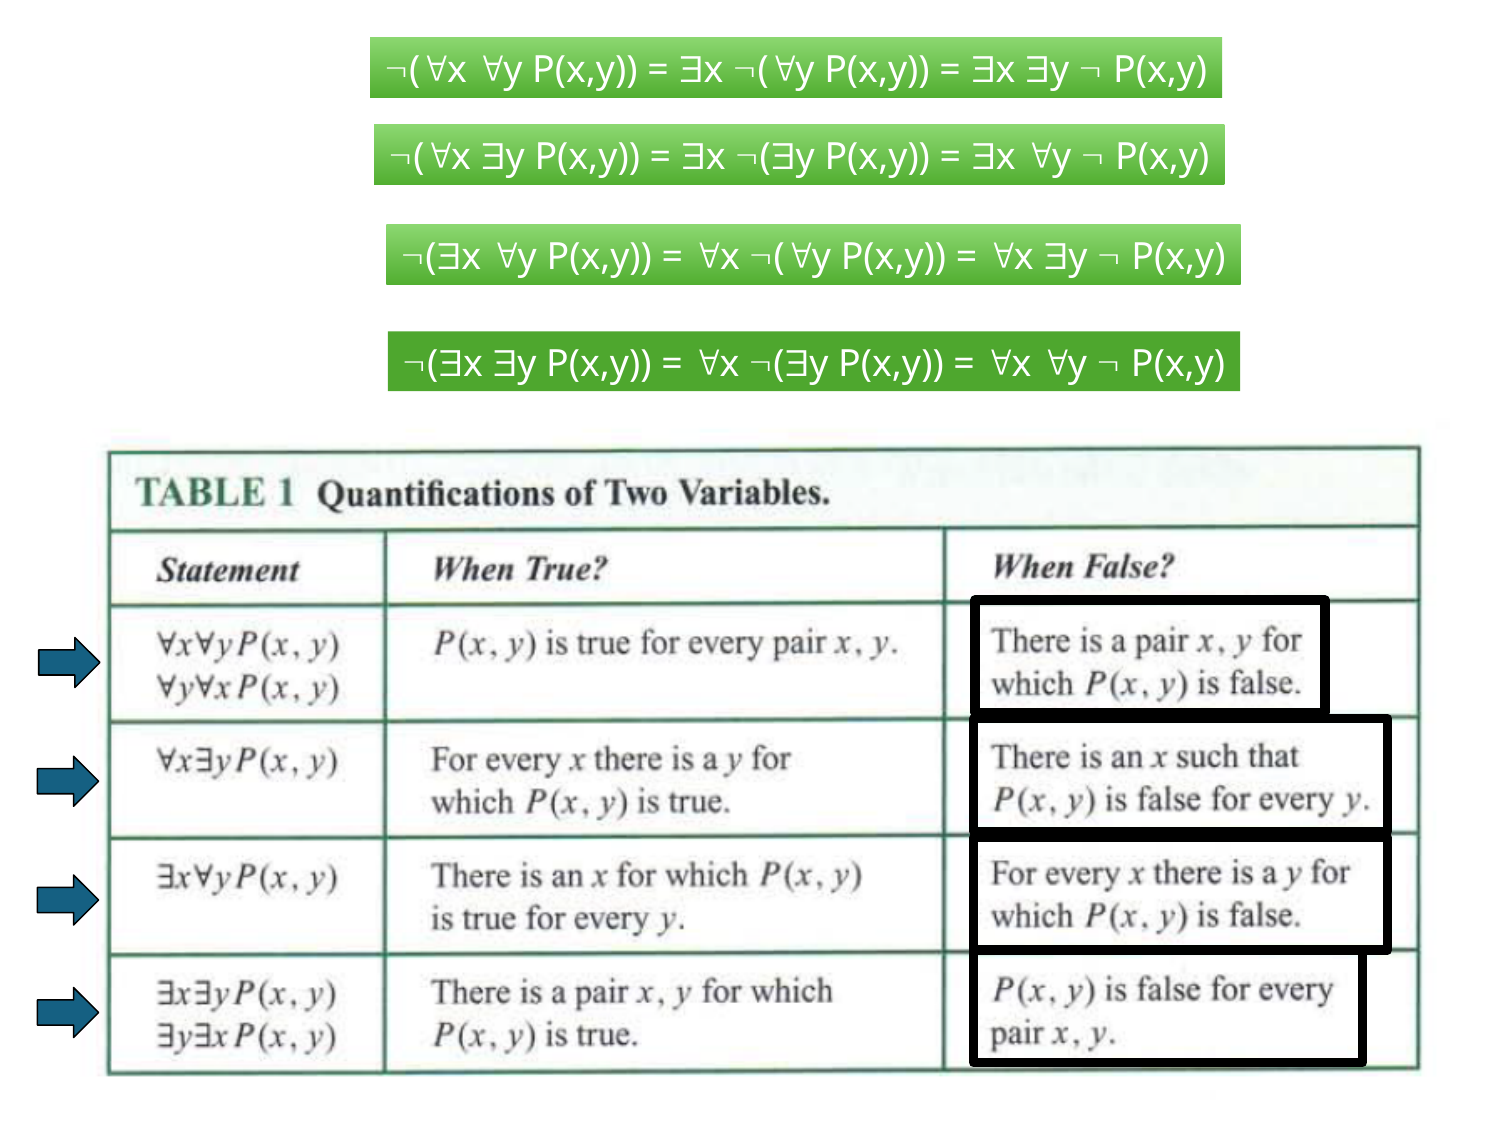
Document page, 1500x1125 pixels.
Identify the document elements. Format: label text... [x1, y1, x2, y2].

picture [38, 395, 1451, 1101]
text_box (x y P(x,y)) = x (y P(x,y)) = x y  P(x,y) [374, 124, 1225, 185]
text_box (x y P(x,y)) = x (y P(x,y)) = x y  P(x,y) [370, 37, 1223, 98]
text_box (x y P(x,y)) = x (y P(x,y)) = x y  P(x,y) [387, 331, 1241, 392]
text_box (x y P(x,y)) = x (y P(x,y)) = x y  P(x,y) [386, 224, 1241, 285]
